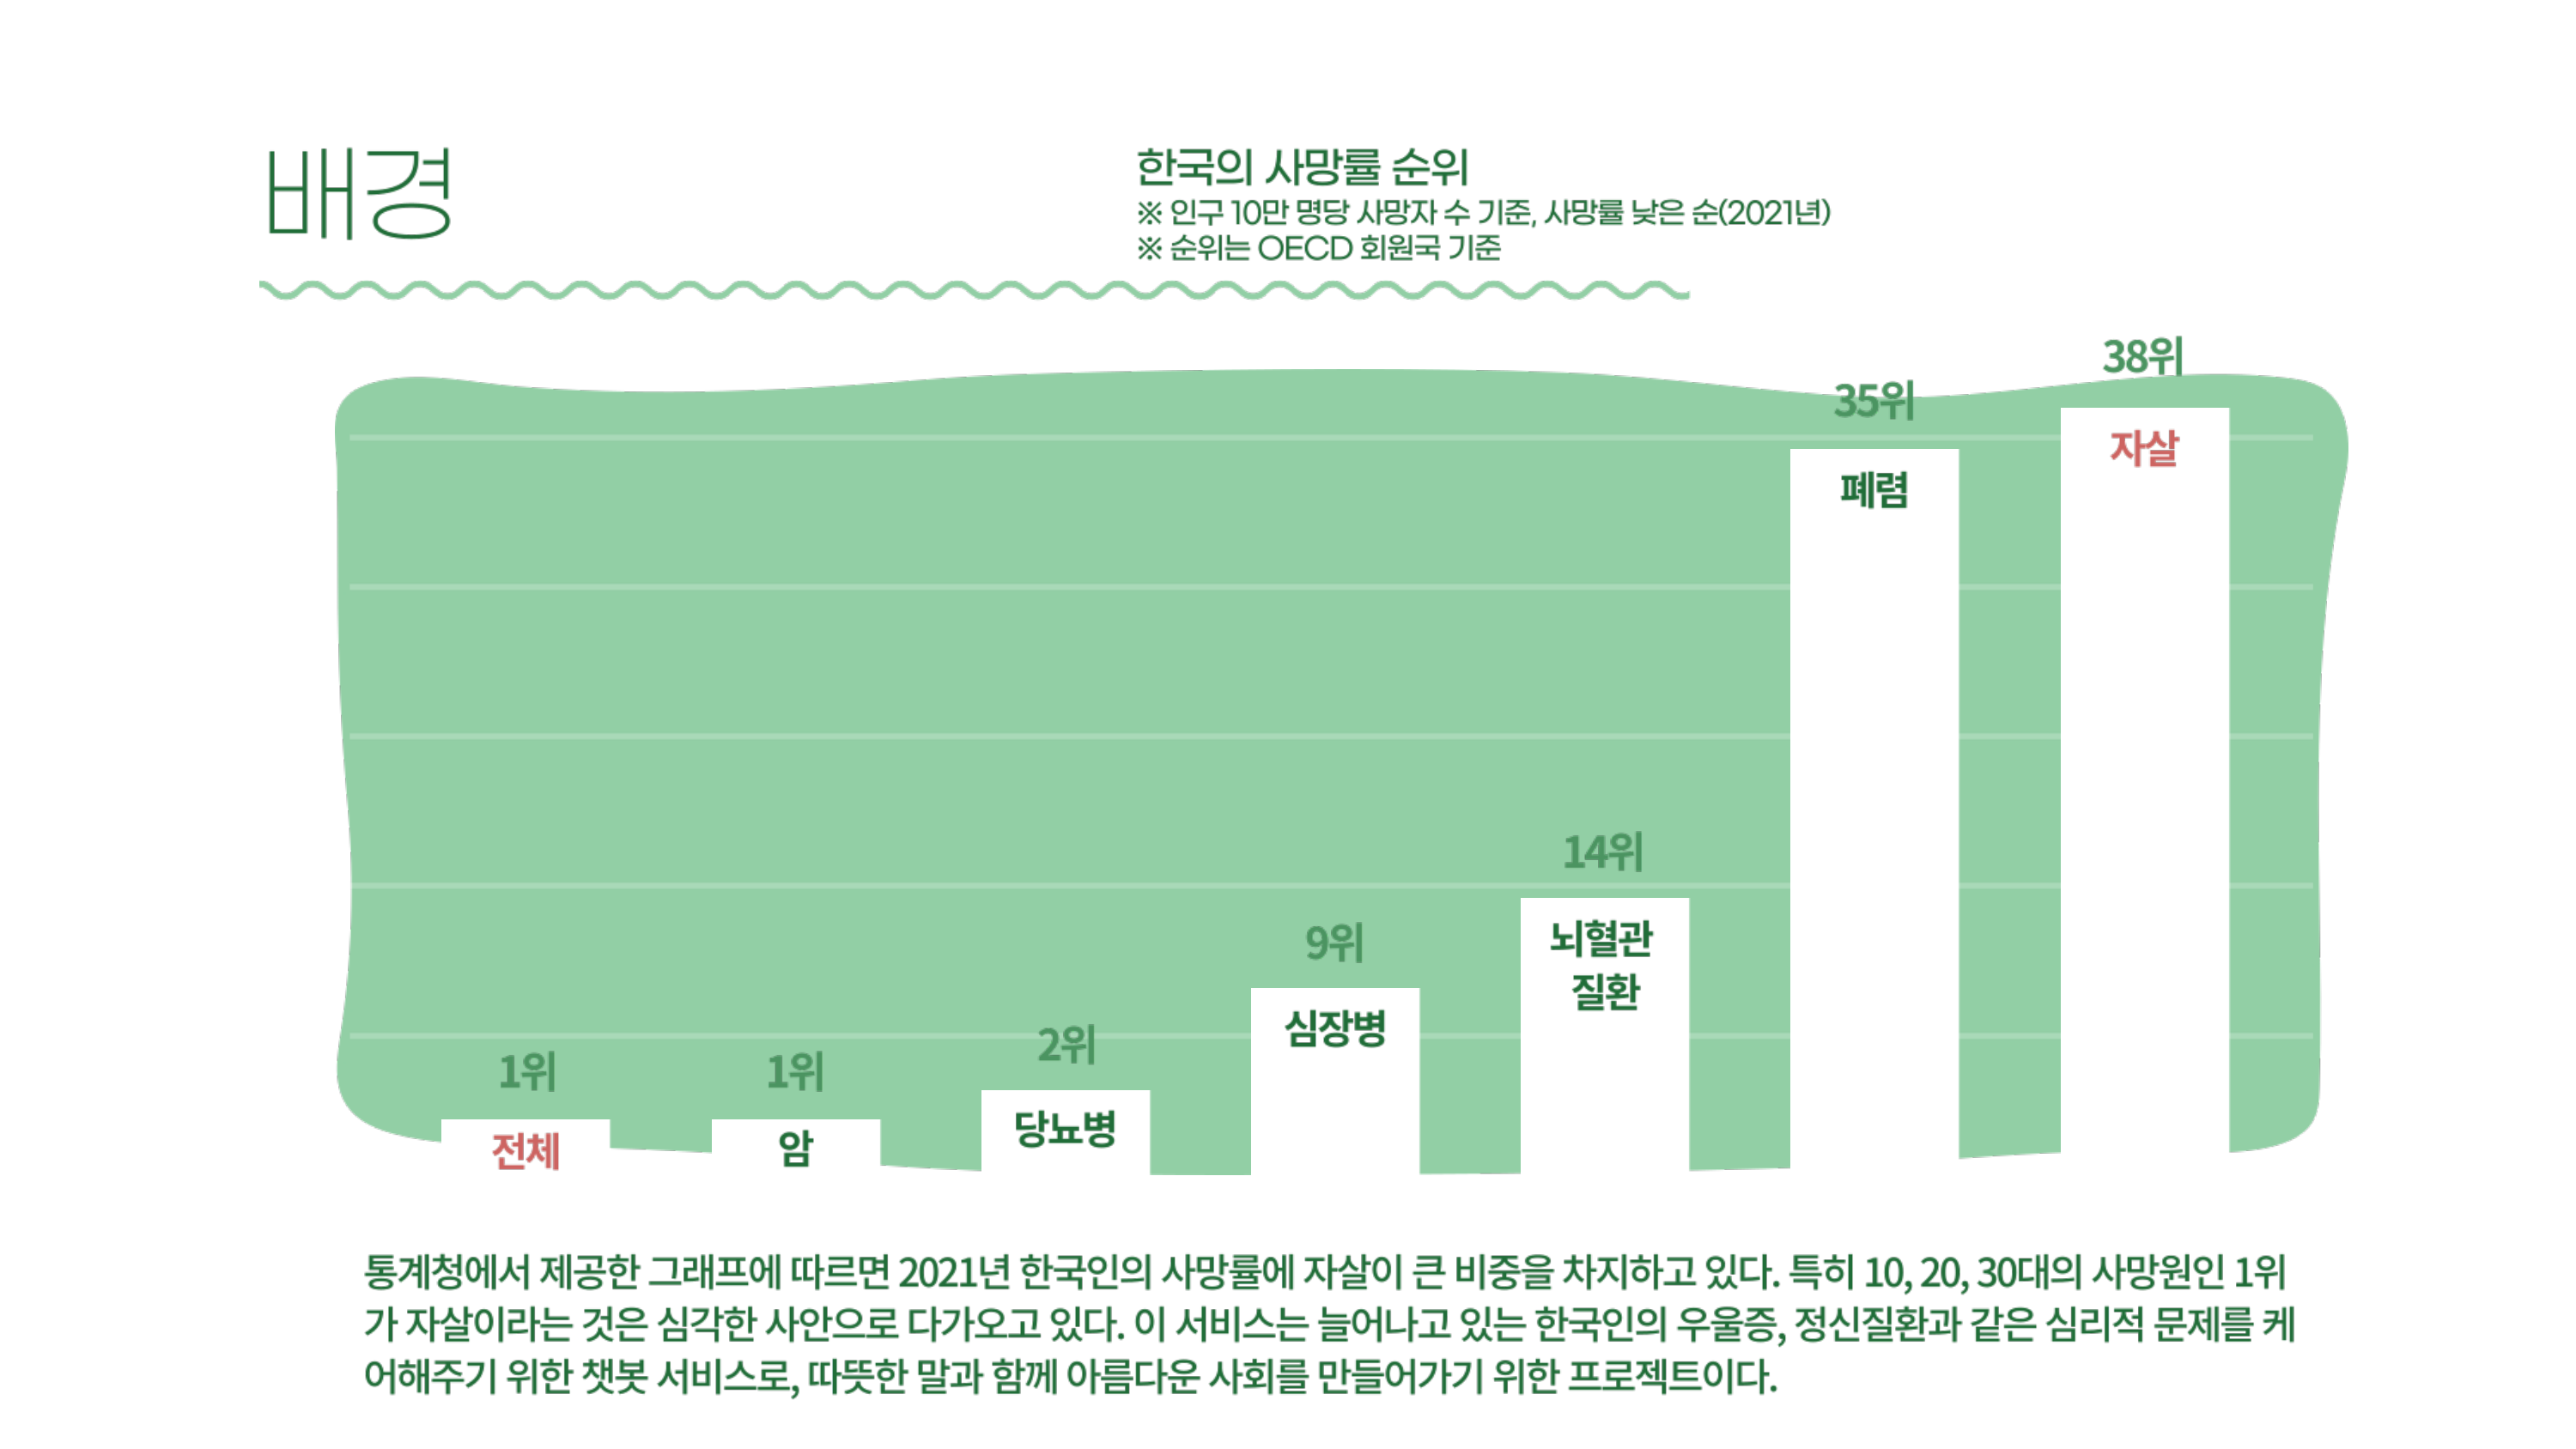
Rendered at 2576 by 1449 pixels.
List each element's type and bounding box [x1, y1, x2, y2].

picture [351, 1232, 2330, 1440]
picture [335, 300, 2348, 1218]
picture [218, 76, 1873, 357]
